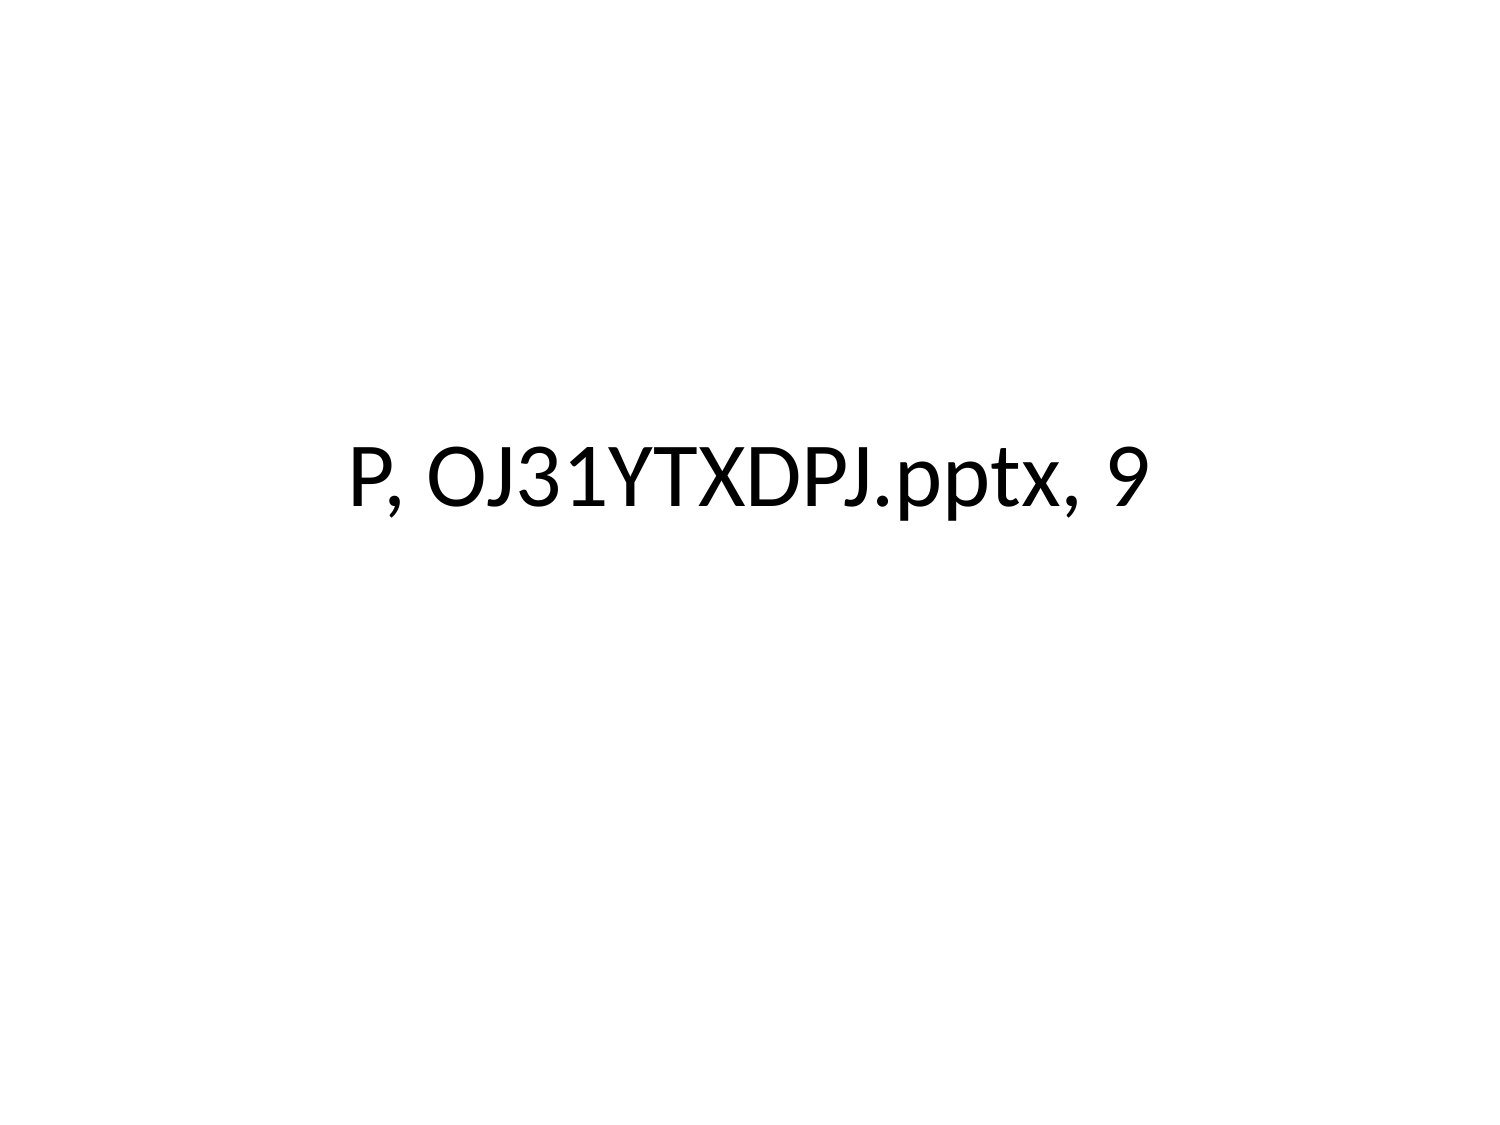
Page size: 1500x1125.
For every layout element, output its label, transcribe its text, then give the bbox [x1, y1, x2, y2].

title P, OJ31YTXDPJ.pptx, 9 [112, 349, 1388, 591]
